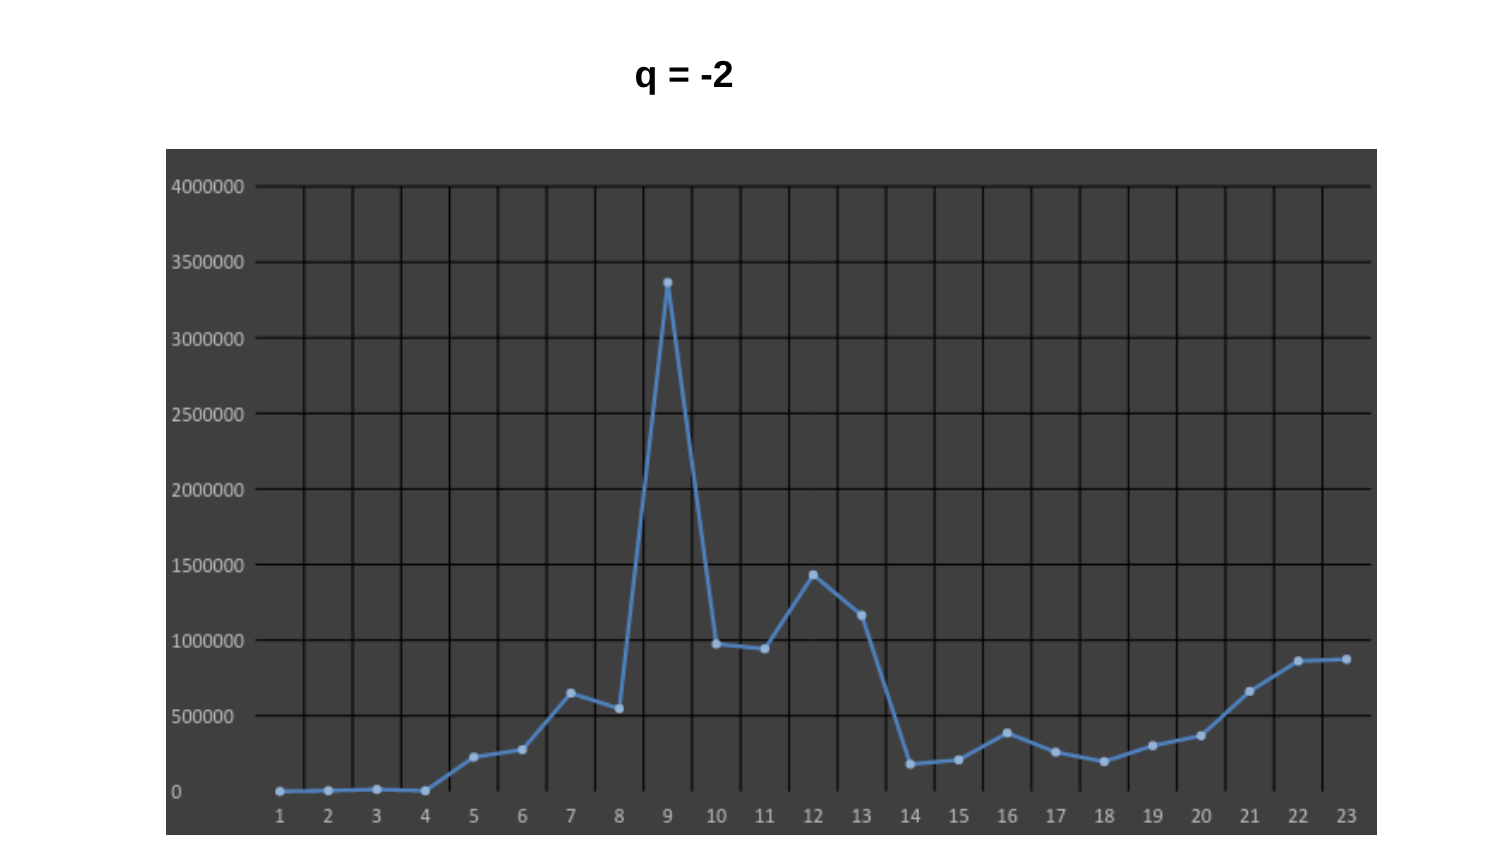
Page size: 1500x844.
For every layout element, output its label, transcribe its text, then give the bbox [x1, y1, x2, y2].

text_box q = -2 [619, 35, 1361, 113]
picture [165, 149, 1377, 836]
